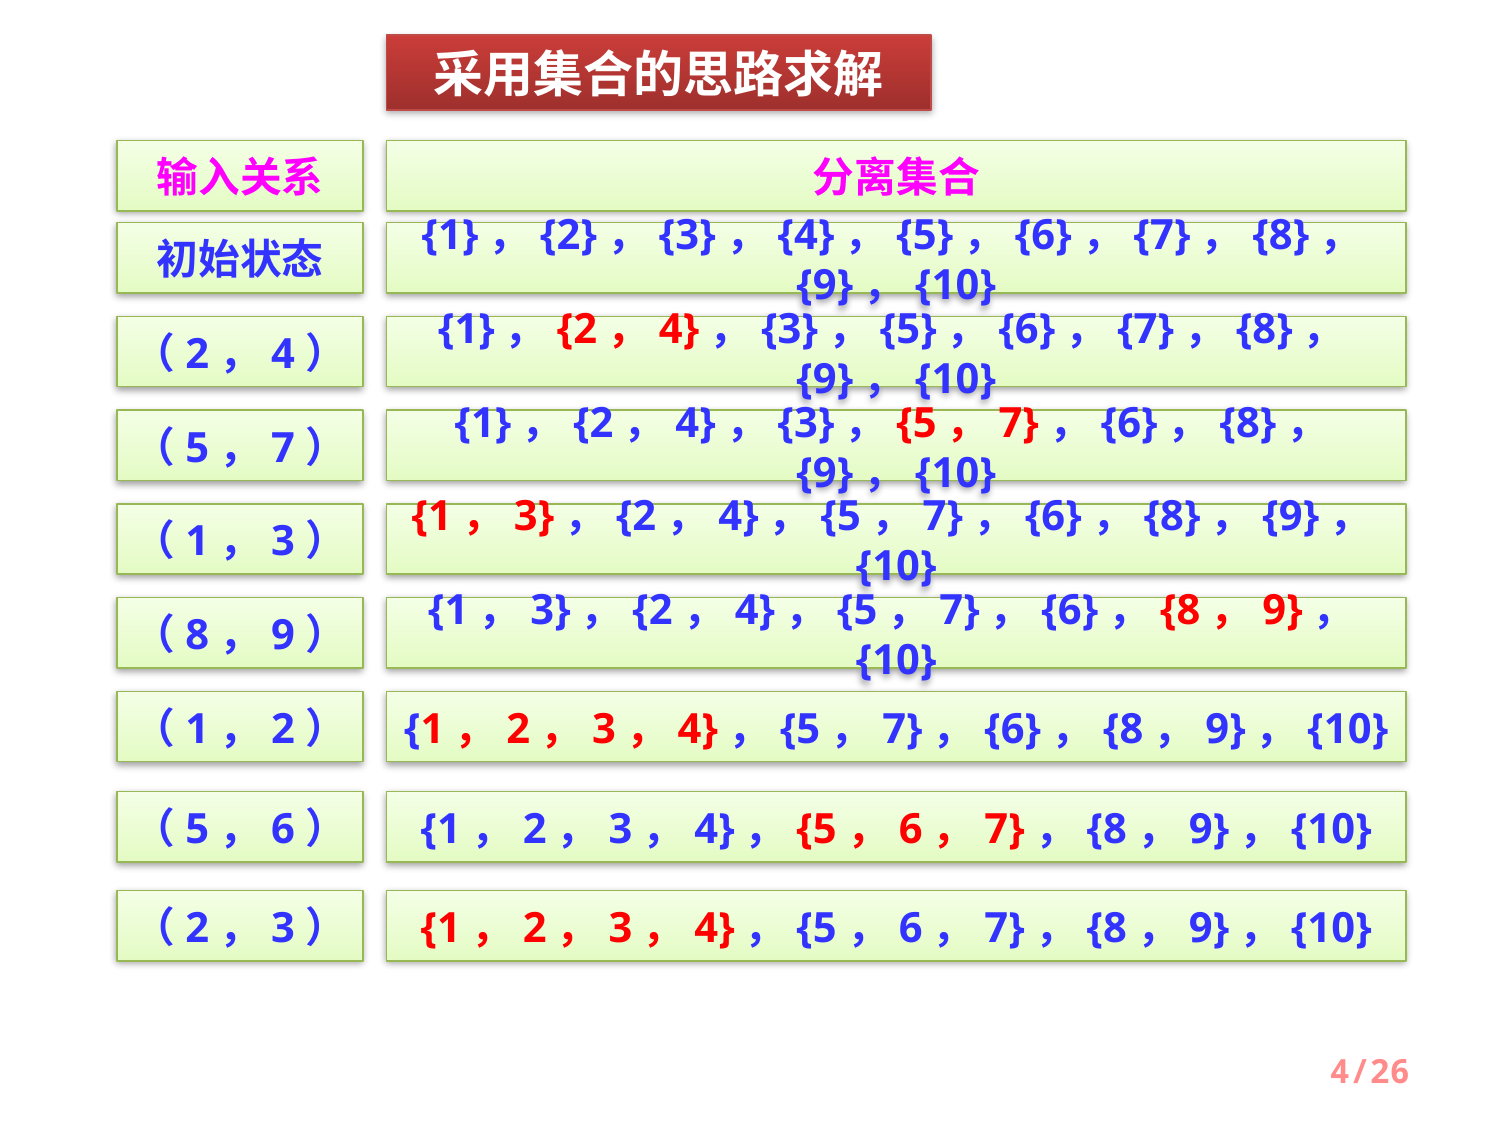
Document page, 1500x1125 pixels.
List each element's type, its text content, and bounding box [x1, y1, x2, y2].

text_box {1，2，3，4}，{5，6，7}，{8，9}，{10} [386, 791, 1407, 863]
text_box （5，6） [116, 791, 364, 863]
text_box 输入关系 [116, 140, 364, 212]
text_box （1，3） [116, 503, 364, 575]
text_box （1，2） [116, 691, 364, 762]
text_box （2，3） [116, 890, 364, 962]
text_box {1，3}，{2，4}，{5，7}，{6}，{8，9}，{10} [386, 597, 1407, 669]
text_box 采用集合的思路求解 [386, 34, 932, 111]
text_box （8，9） [116, 597, 364, 669]
text_box {1}，{2，4}，{3}，{5，7}，{6}，{8}，{9}，{10} [386, 409, 1407, 481]
text_box 初始状态 [116, 222, 364, 294]
text_box {1，3}，{2，4}，{5，7}，{6}，{8}，{9}，{10} [386, 503, 1407, 575]
text_box {1}，{2}，{3}，{4}，{5}，{6}，{7}，{8}，{9}，{10} [386, 222, 1407, 294]
text_box {1，2，3，4}，{5，7}，{6}，{8，9}，{10} [386, 691, 1407, 762]
text_box {1，2，3，4}，{5，6，7}，{8，9}，{10} [386, 890, 1407, 962]
text_box （5，7） [116, 409, 364, 481]
text_box {1}，{2，4}，{3}，{5}，{6}，{7}，{8}，{9}，{10} [386, 316, 1407, 387]
slide_number 4/26 [1074, 1042, 1425, 1103]
text_box 分离集合 [386, 140, 1407, 212]
text_box （2，4） [116, 316, 364, 387]
